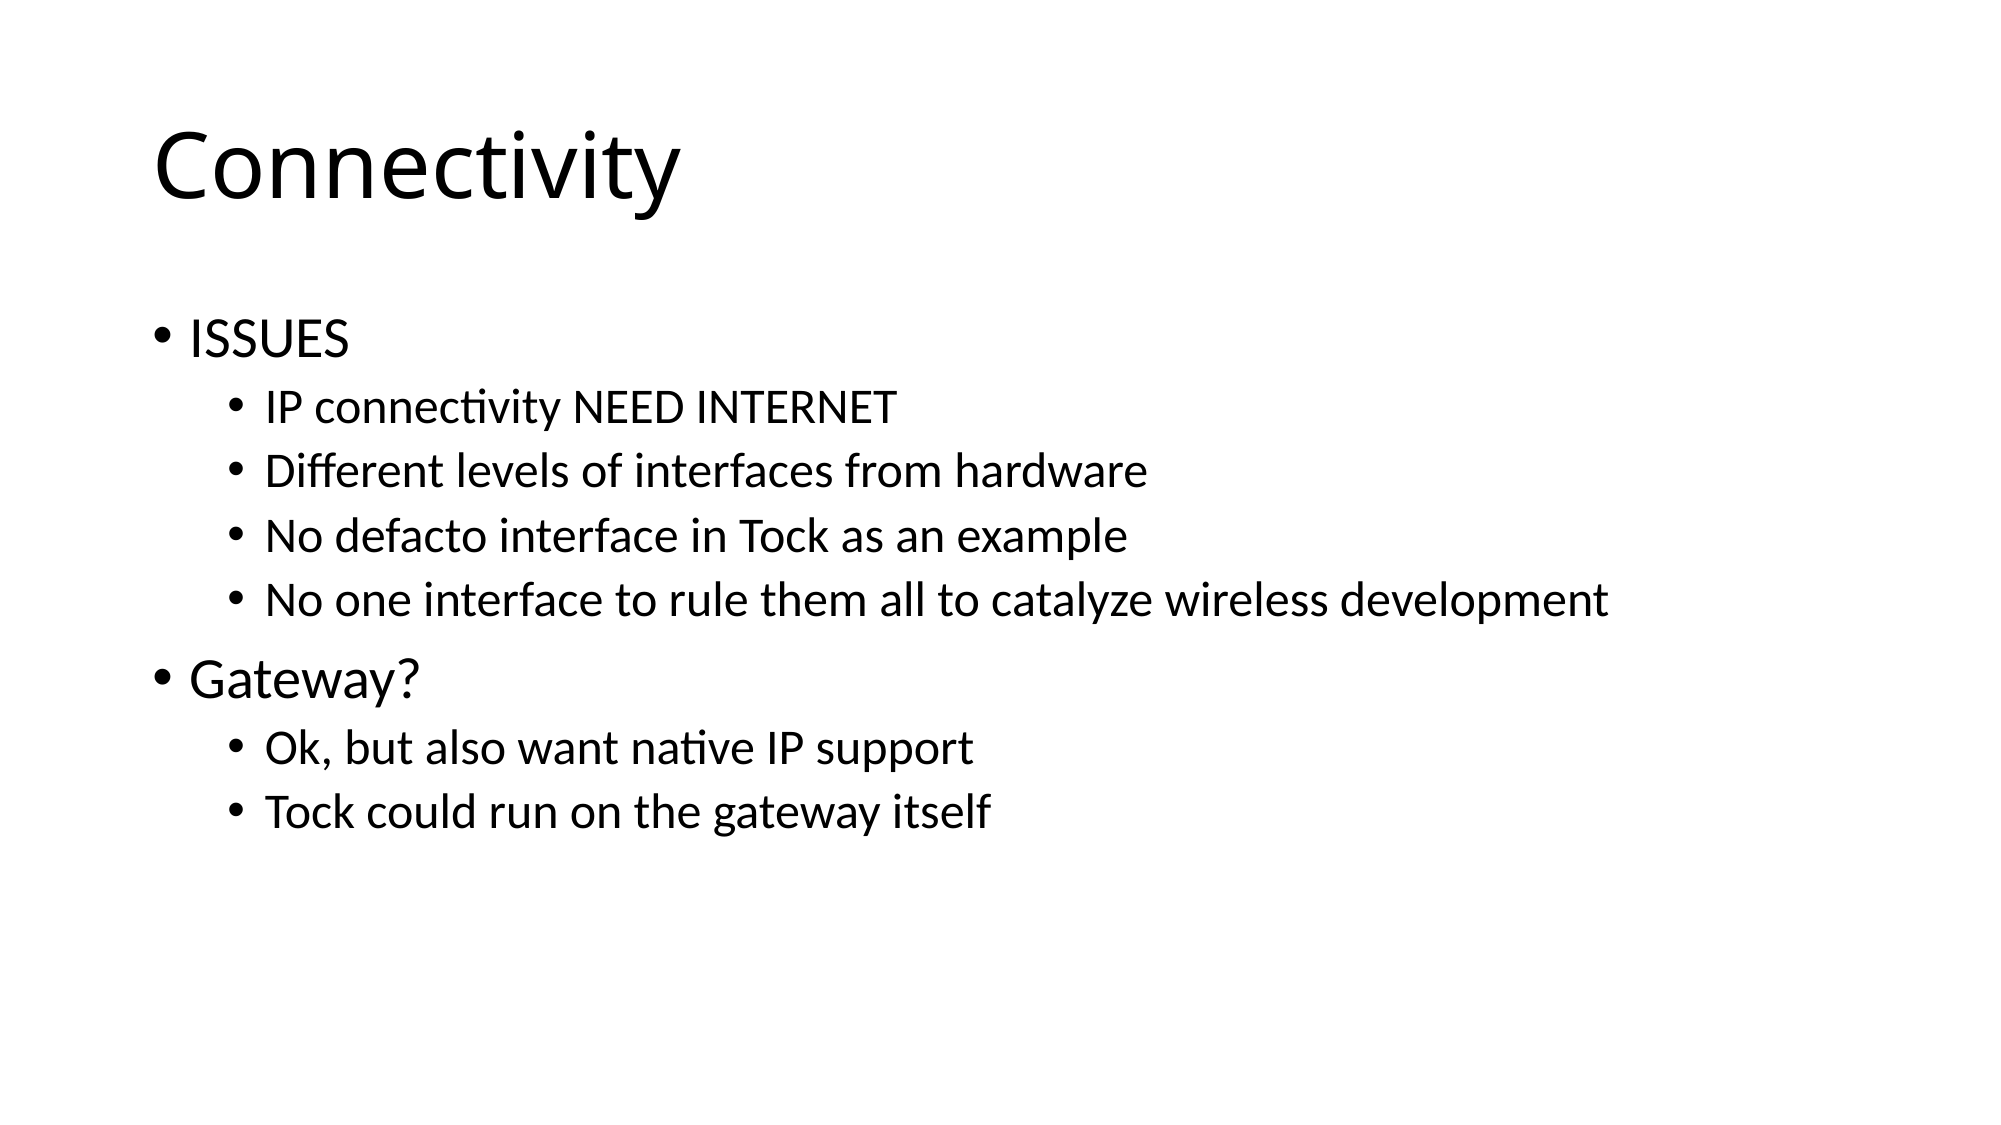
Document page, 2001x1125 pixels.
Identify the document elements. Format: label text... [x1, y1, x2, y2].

list ISSUES IP connectivity NEED INTERNET Different levels of interfaces from hardware No defacto interface in Tock as an example No one interface to rule them all to catalyze wireless development Gateway? Ok, but also want native IP support Tock could run on the gateway itself [137, 299, 1863, 1014]
title Connectivity [137, 59, 1863, 278]
